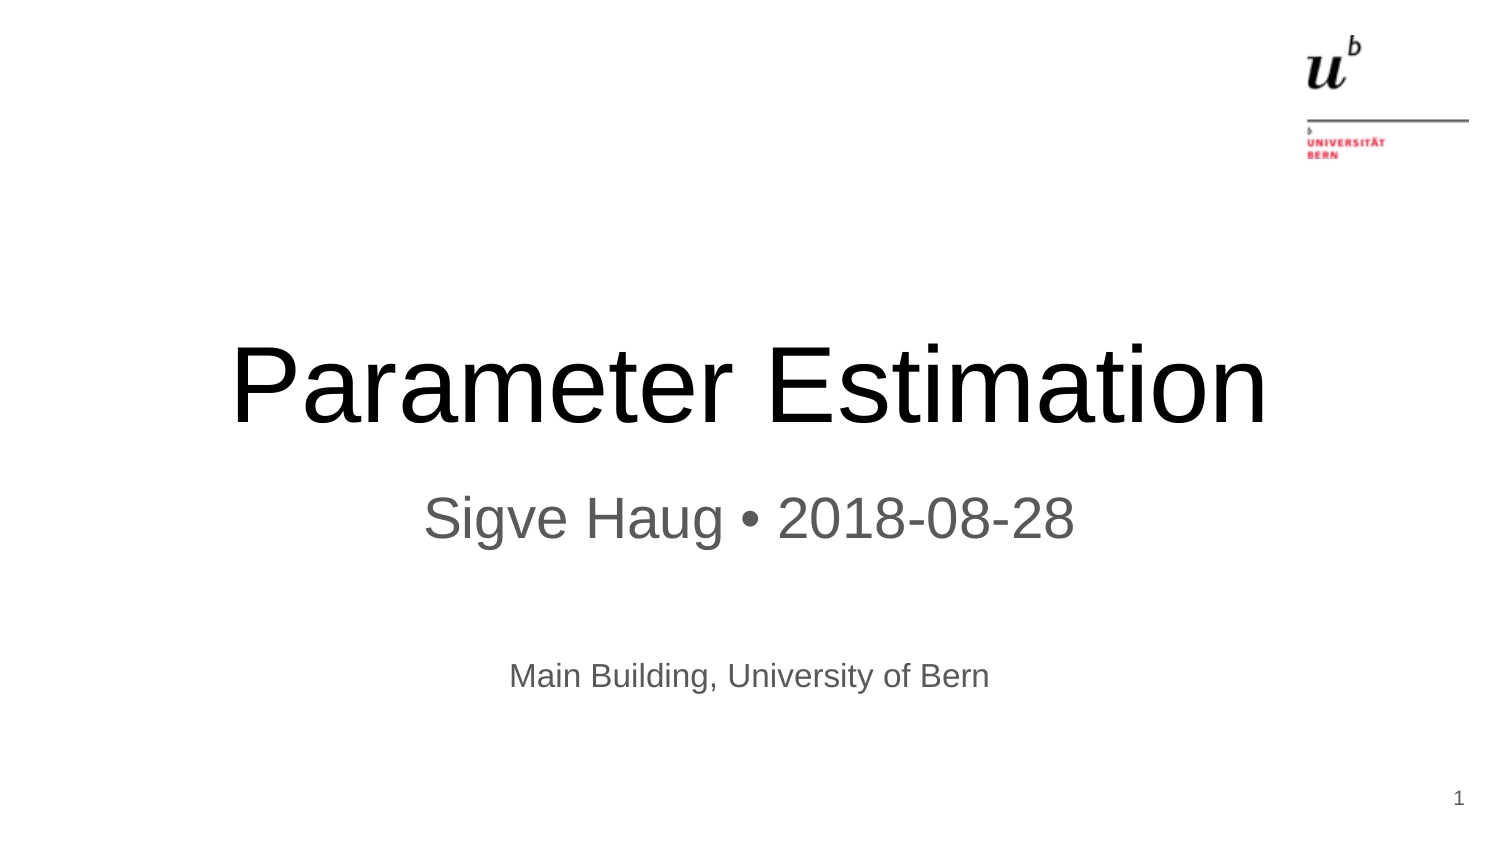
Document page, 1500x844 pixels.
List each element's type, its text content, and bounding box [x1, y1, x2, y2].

title Parameter Estimation [51, 122, 1449, 459]
text_box Main Building, University of Bern [182, 617, 1318, 724]
picture [1307, 34, 1469, 159]
slide_number ‹#› [1389, 764, 1480, 830]
subtitle Sigve Haug • 2018-08-28 [51, 464, 1449, 595]
